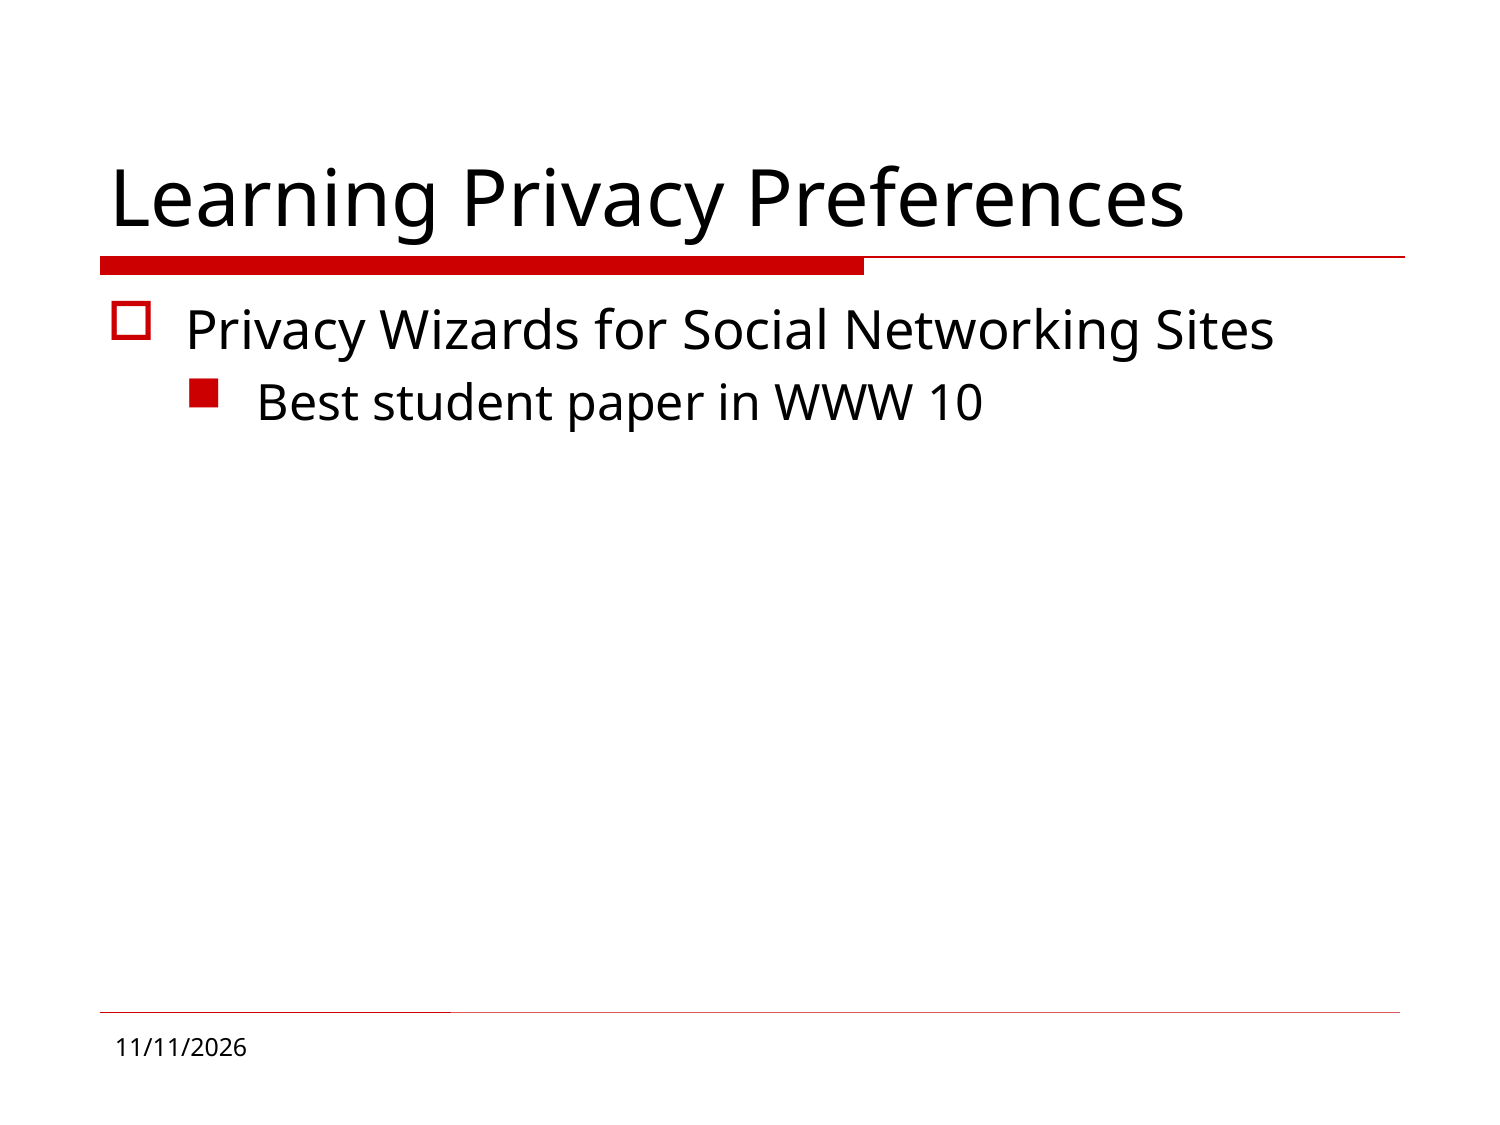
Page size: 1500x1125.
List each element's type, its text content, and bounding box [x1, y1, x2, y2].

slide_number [99, 1024, 426, 1103]
title Learning Privacy Preferences [93, 49, 1407, 250]
list Privacy Wizards for Social Networking Sites Best student paper in WWW 10 [92, 287, 1406, 988]
